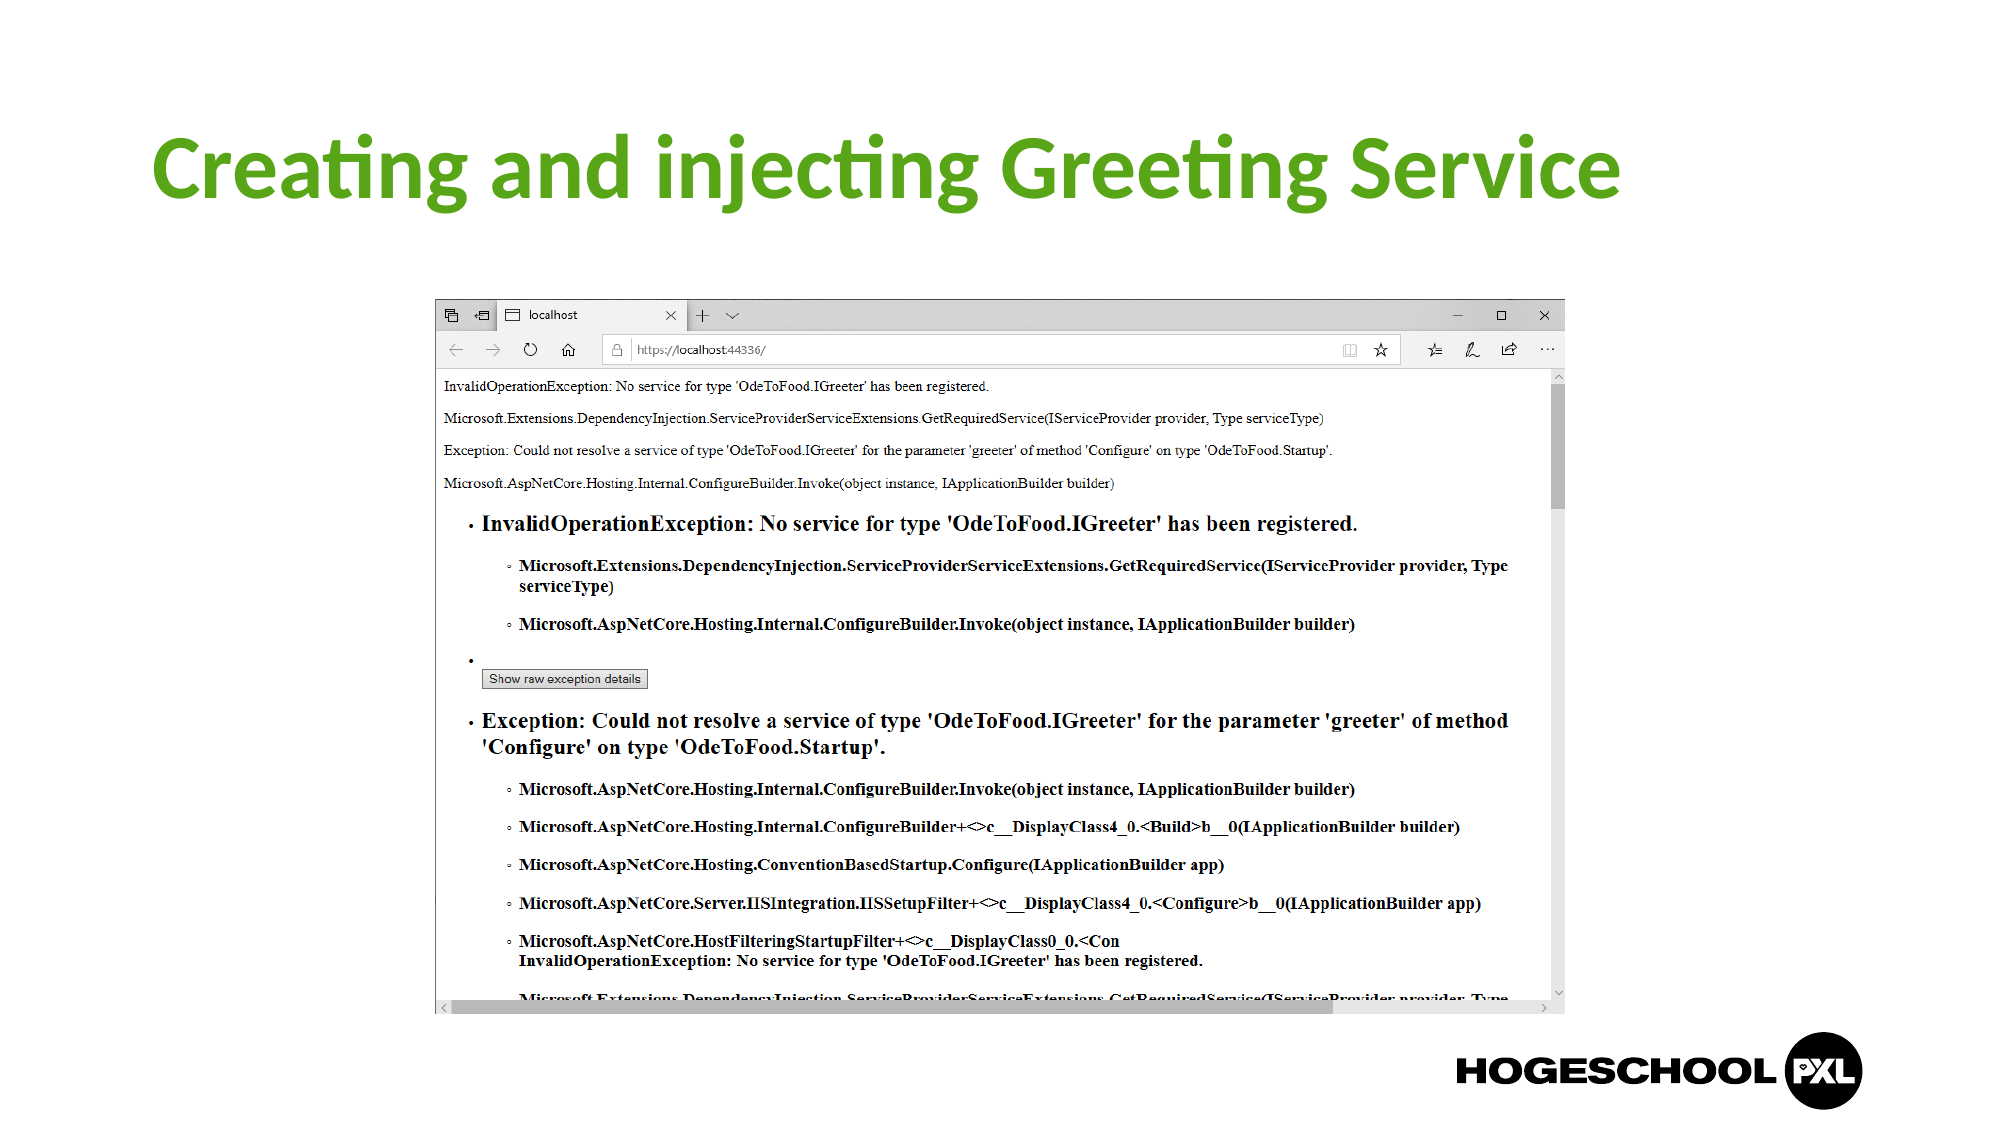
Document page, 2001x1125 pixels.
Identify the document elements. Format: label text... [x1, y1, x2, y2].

title Creating and injecting Greeting Service [137, 59, 1863, 278]
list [434, 299, 1565, 1014]
